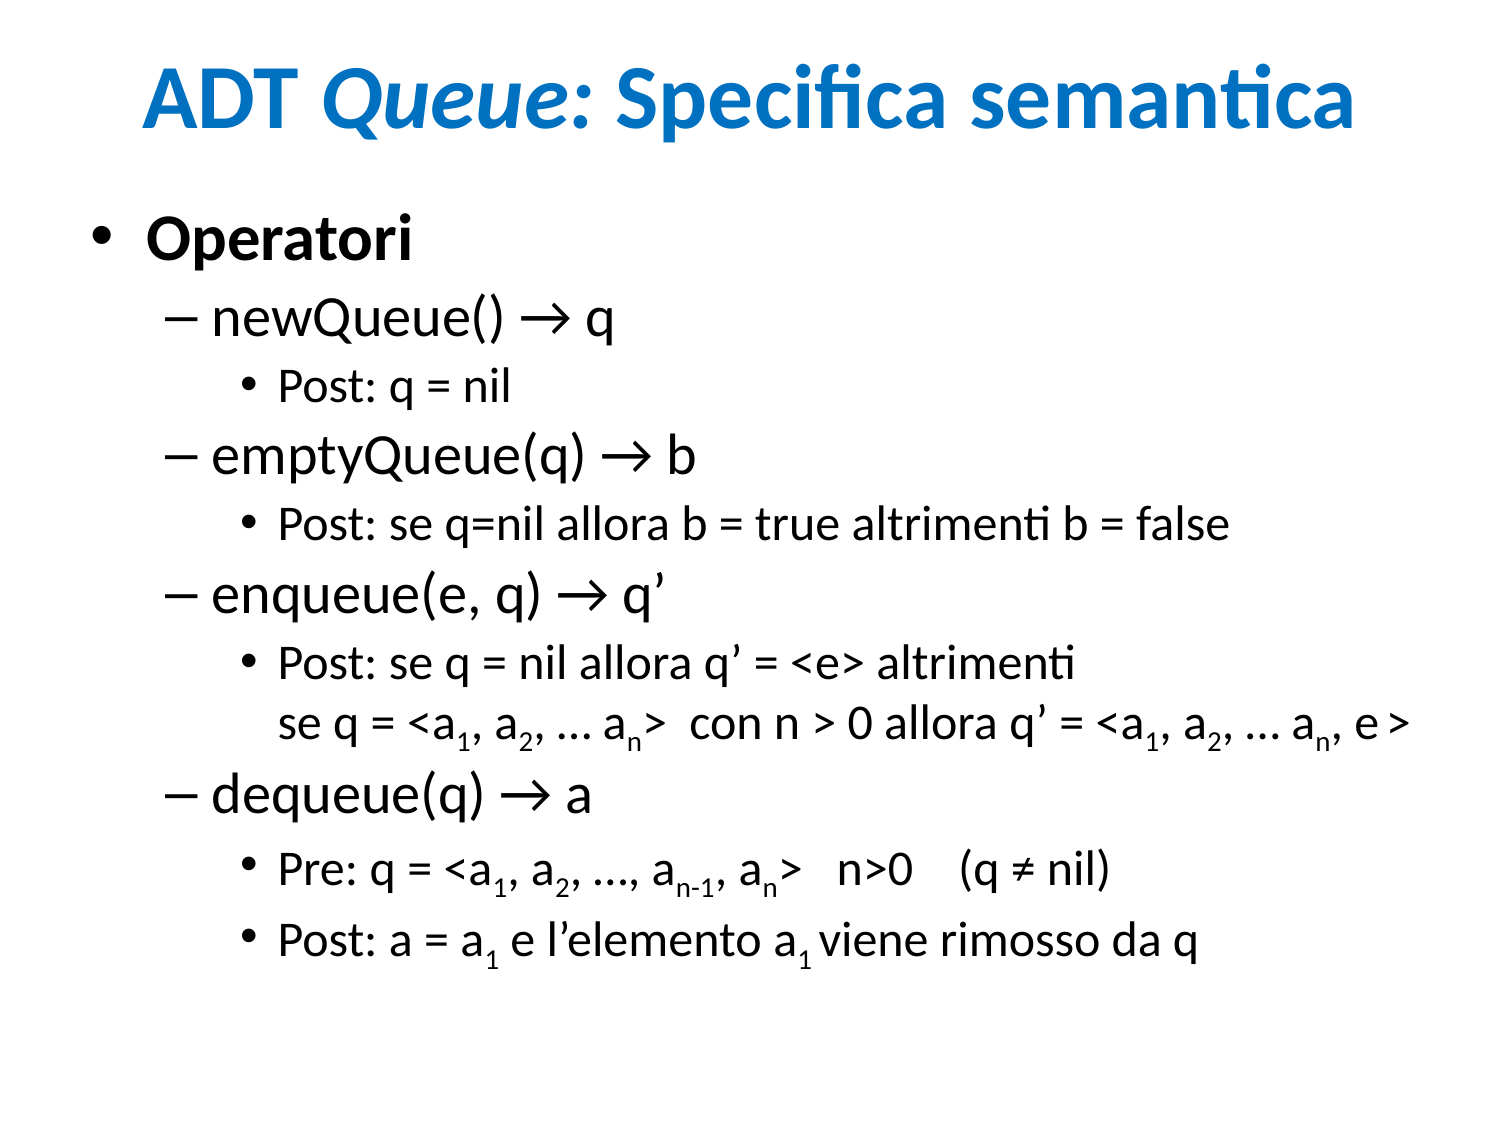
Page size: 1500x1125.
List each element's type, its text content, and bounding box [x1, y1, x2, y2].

list Operatori newQueue() → q Post: q = nil emptyQueue(q) → b Post: se q=nil allora b = true altrimenti b = false enqueue(e, q) → q’ Post: se q = nil allora q’ = <e> altrimenti se q = <a1, a2, … an> con n > 0 allora q’ = <a1, a2, … an, e > dequeue(q) → a Pre: q = <a1, a2, …, an-1, an> n>0 (q ≠ nil) Post: a = a1 e l’elemento a1 viene rimosso da q [75, 194, 1459, 1026]
title ADT Queue: Specifica semantica [75, 39, 1425, 144]
